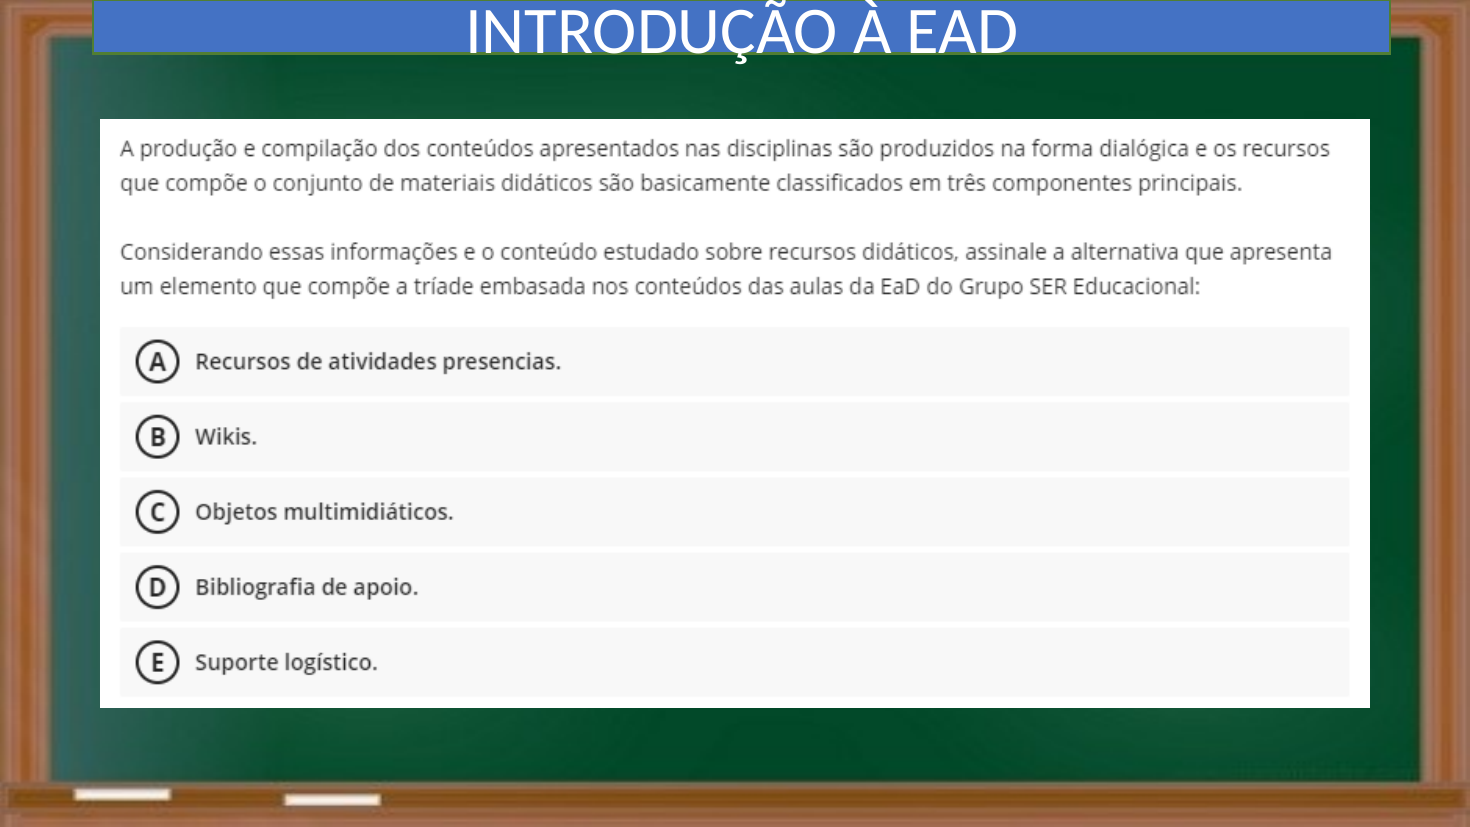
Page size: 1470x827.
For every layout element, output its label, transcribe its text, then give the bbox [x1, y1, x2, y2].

text_box INTRODUÇÃO À EAD [93, 0, 1391, 54]
picture [0, 0, 1470, 827]
